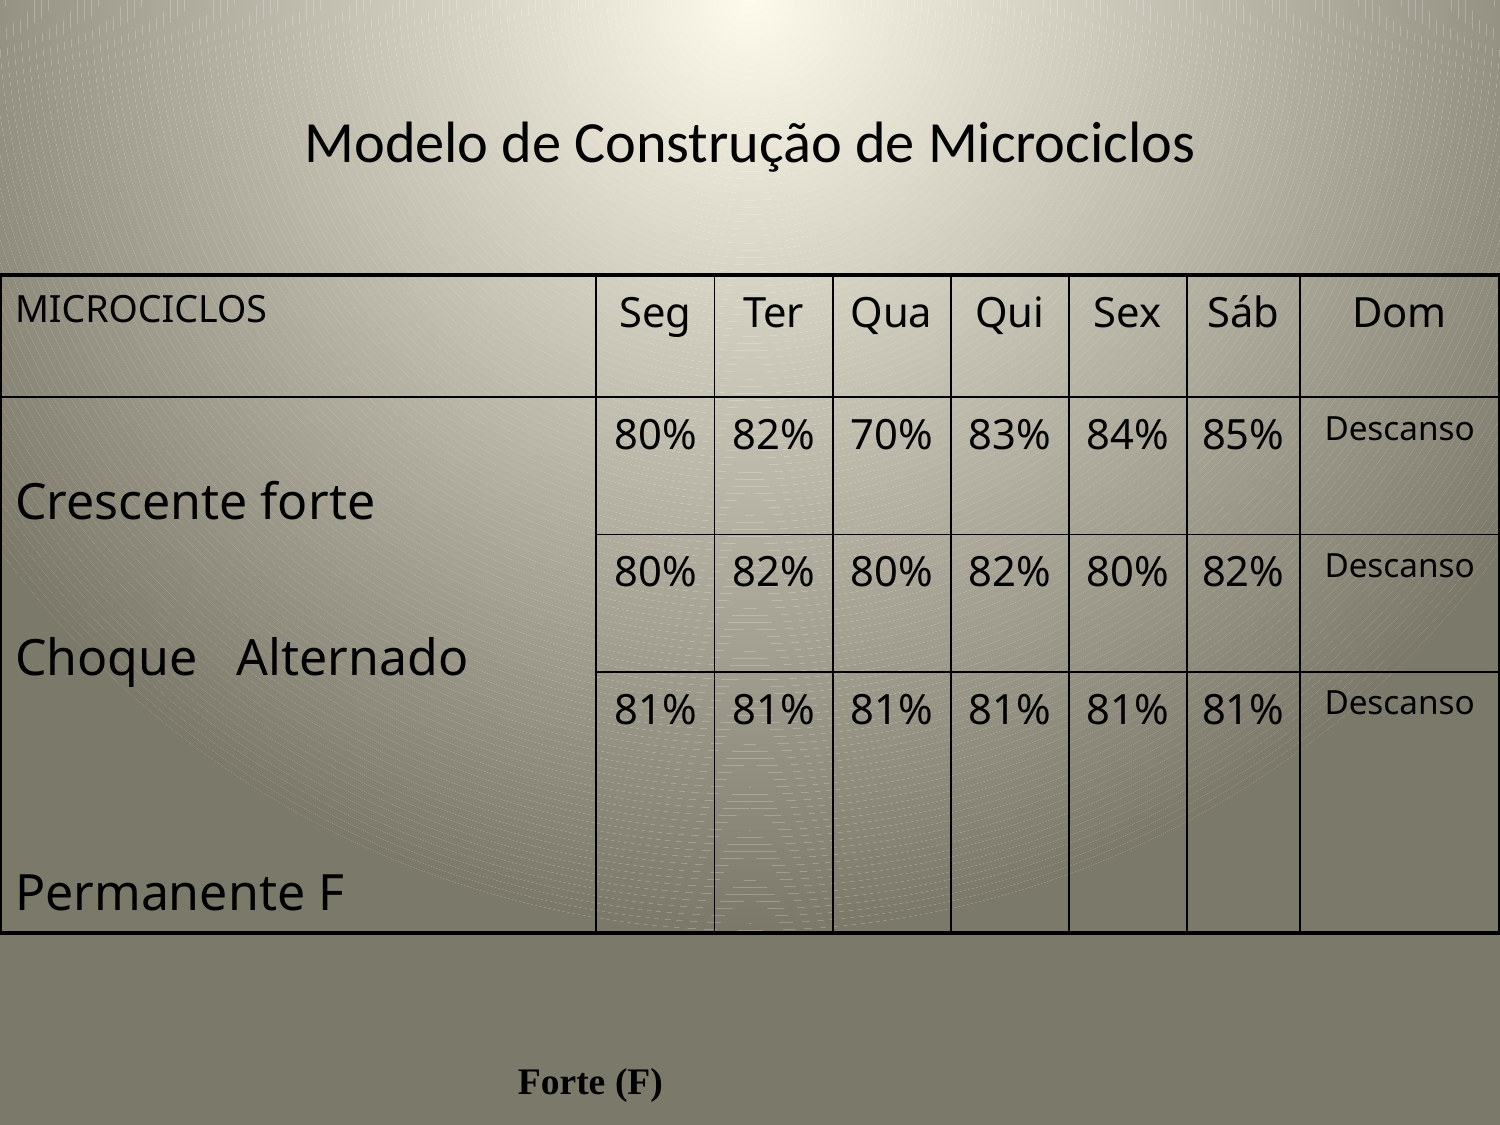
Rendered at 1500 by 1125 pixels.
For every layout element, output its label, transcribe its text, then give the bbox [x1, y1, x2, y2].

table_cell Descanso [1301, 673, 1498, 931]
table_cell 82% [715, 398, 832, 534]
table_header Qua [834, 277, 950, 396]
table_cell 85% [1188, 398, 1299, 534]
table_cell 80% [597, 398, 714, 534]
table_cell 81% [597, 673, 714, 931]
table_cell 80% [1070, 535, 1186, 671]
table_cell 82% [1188, 535, 1299, 671]
table_cell 82% [715, 535, 832, 671]
table_cell Descanso [1301, 535, 1498, 671]
table_cell 81% [952, 673, 1068, 931]
table_cell 84% [1070, 398, 1186, 534]
table_cell 81% [834, 673, 950, 931]
table_cell 80% [597, 535, 714, 671]
table_cell Descanso [1301, 398, 1498, 534]
table_cell Crescente forte Choque Alternado Permanente F [2, 398, 595, 931]
table_header MICROCICLOS [2, 277, 595, 396]
table_cell 83% [952, 398, 1068, 534]
table_cell 81% [715, 673, 832, 931]
table_cell 70% [834, 398, 950, 534]
table_header Sáb [1188, 277, 1299, 396]
title Modelo de Construção de Microciclos [75, 45, 1425, 233]
table_cell 81% [1070, 673, 1186, 931]
table_header Ter [715, 277, 832, 396]
table_cell 81% [1188, 673, 1299, 931]
table_header Seg [597, 277, 714, 396]
table_header Sex [1070, 277, 1186, 396]
table_header Dom [1301, 277, 1498, 396]
table_cell 80% [834, 535, 950, 671]
table_cell 82% [952, 535, 1068, 671]
table_header Qui [952, 277, 1068, 396]
text_box Forte (F) [360, 1049, 821, 1125]
